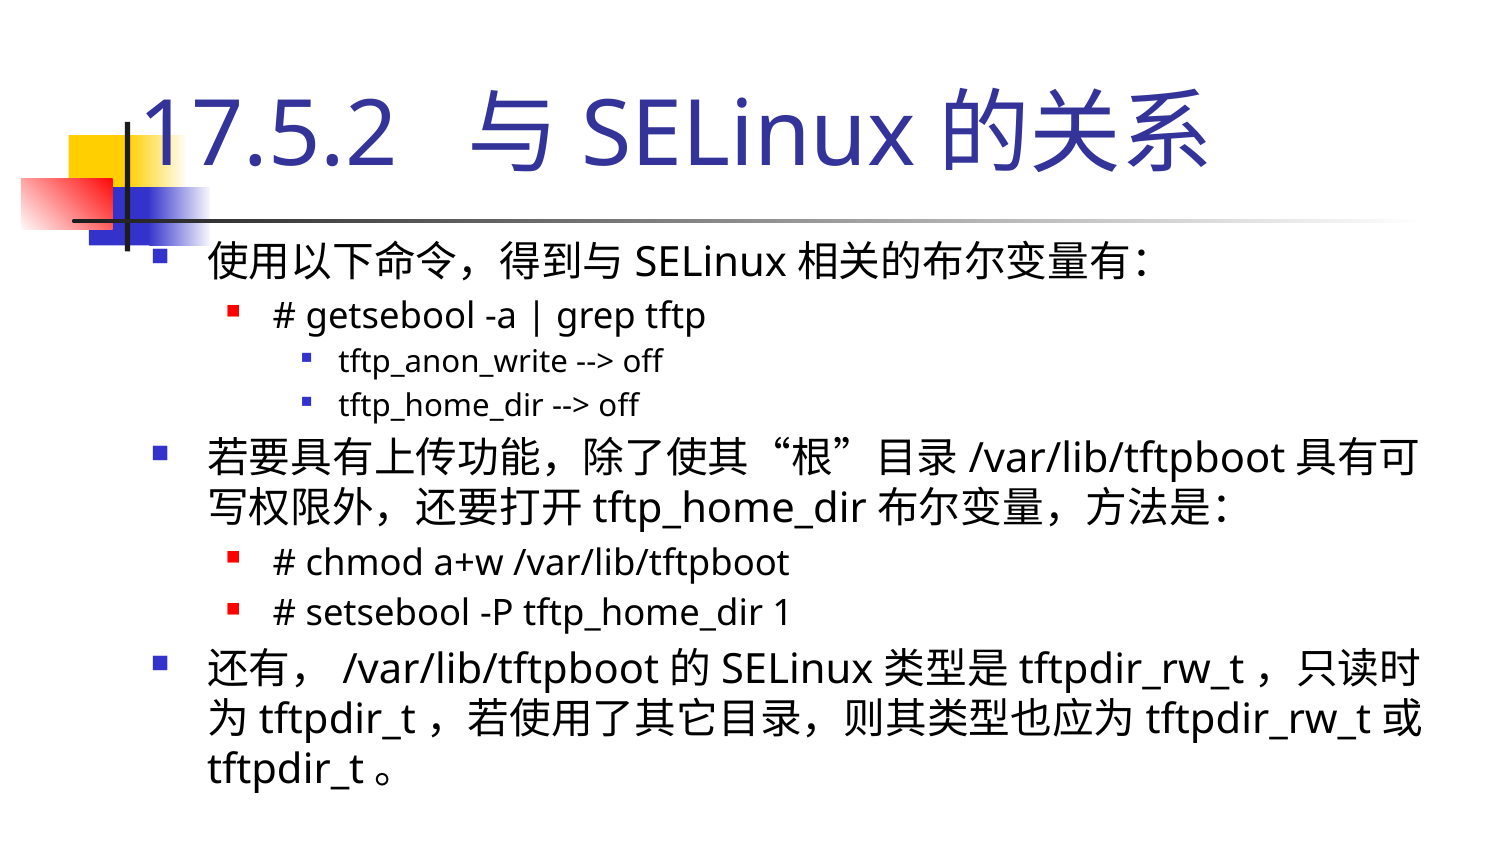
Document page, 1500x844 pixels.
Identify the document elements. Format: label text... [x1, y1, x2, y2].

title 17.5.2 与SELinux的关系 [123, 49, 1462, 192]
list 使用以下命令，得到与SELinux相关的布尔变量有： # getsebool -a | grep tftp tftp_anon_write --> off tftp_home_dir --> off 若要具有上传功能，除了使其“根”目录/var/lib/tftpboot具有可写权限外，还要打开tftp_home_dir布尔变量，方法是： # chmod a+w /var/lib/tftpboot # setsebool -P tftp_home_dir 1 还有，/var/lib/tftpboot的SELinux类型是tftpdir_rw_t，只读时为tftpdir_t，若使用了其它目录，则其类型也应为tftpdir_rw_t或tftpdir_t。 [135, 226, 1469, 768]
